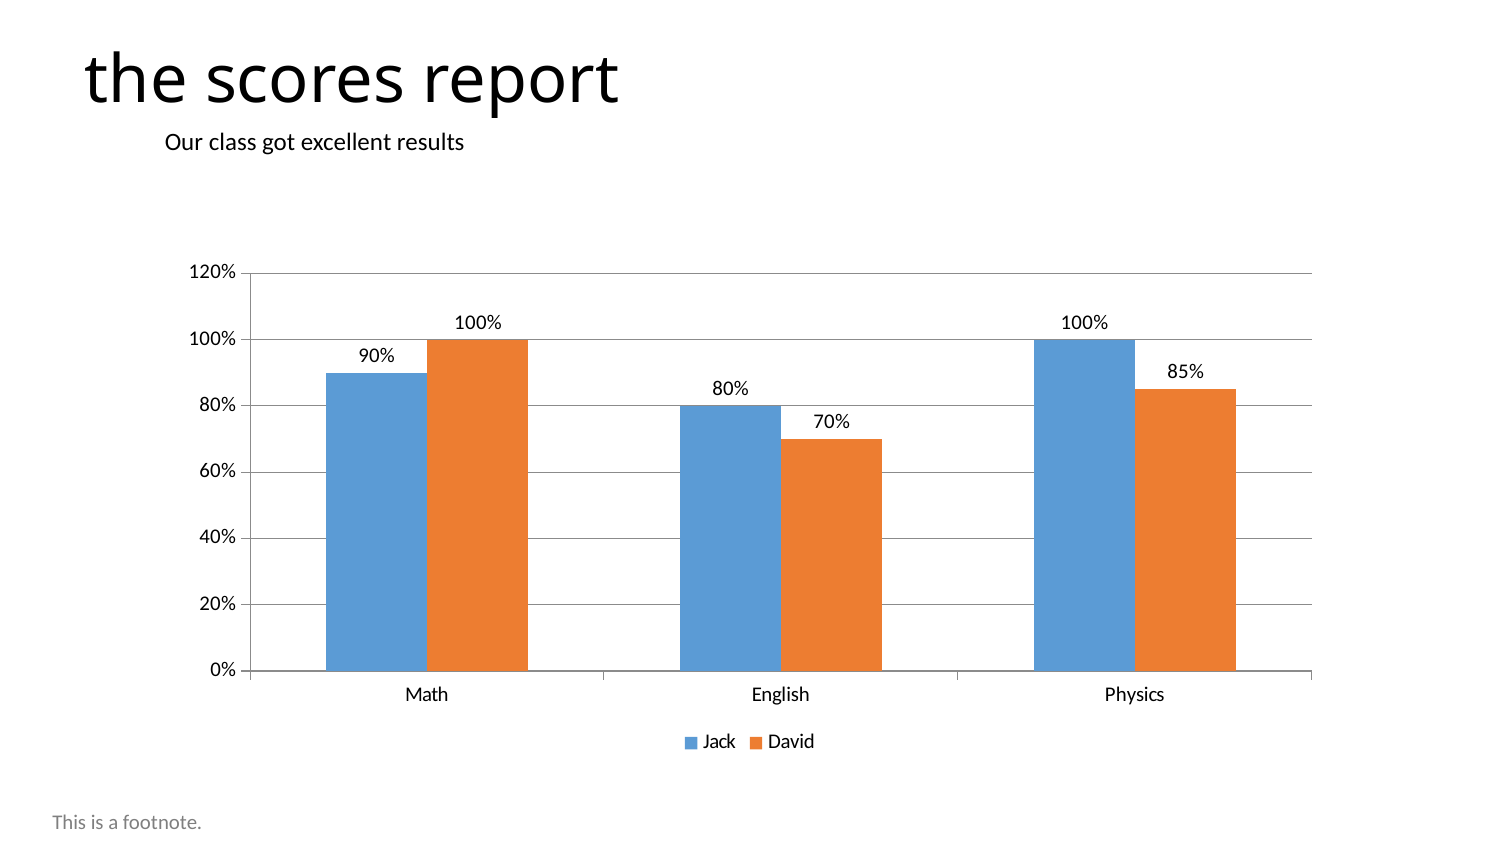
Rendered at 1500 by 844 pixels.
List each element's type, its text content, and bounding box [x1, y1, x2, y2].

title the scores report [70, 37, 1364, 124]
chart [164, 253, 1335, 760]
text_box This is a footnote. [37, 801, 1088, 844]
text_box Our class got excellent results [149, 118, 1350, 245]
